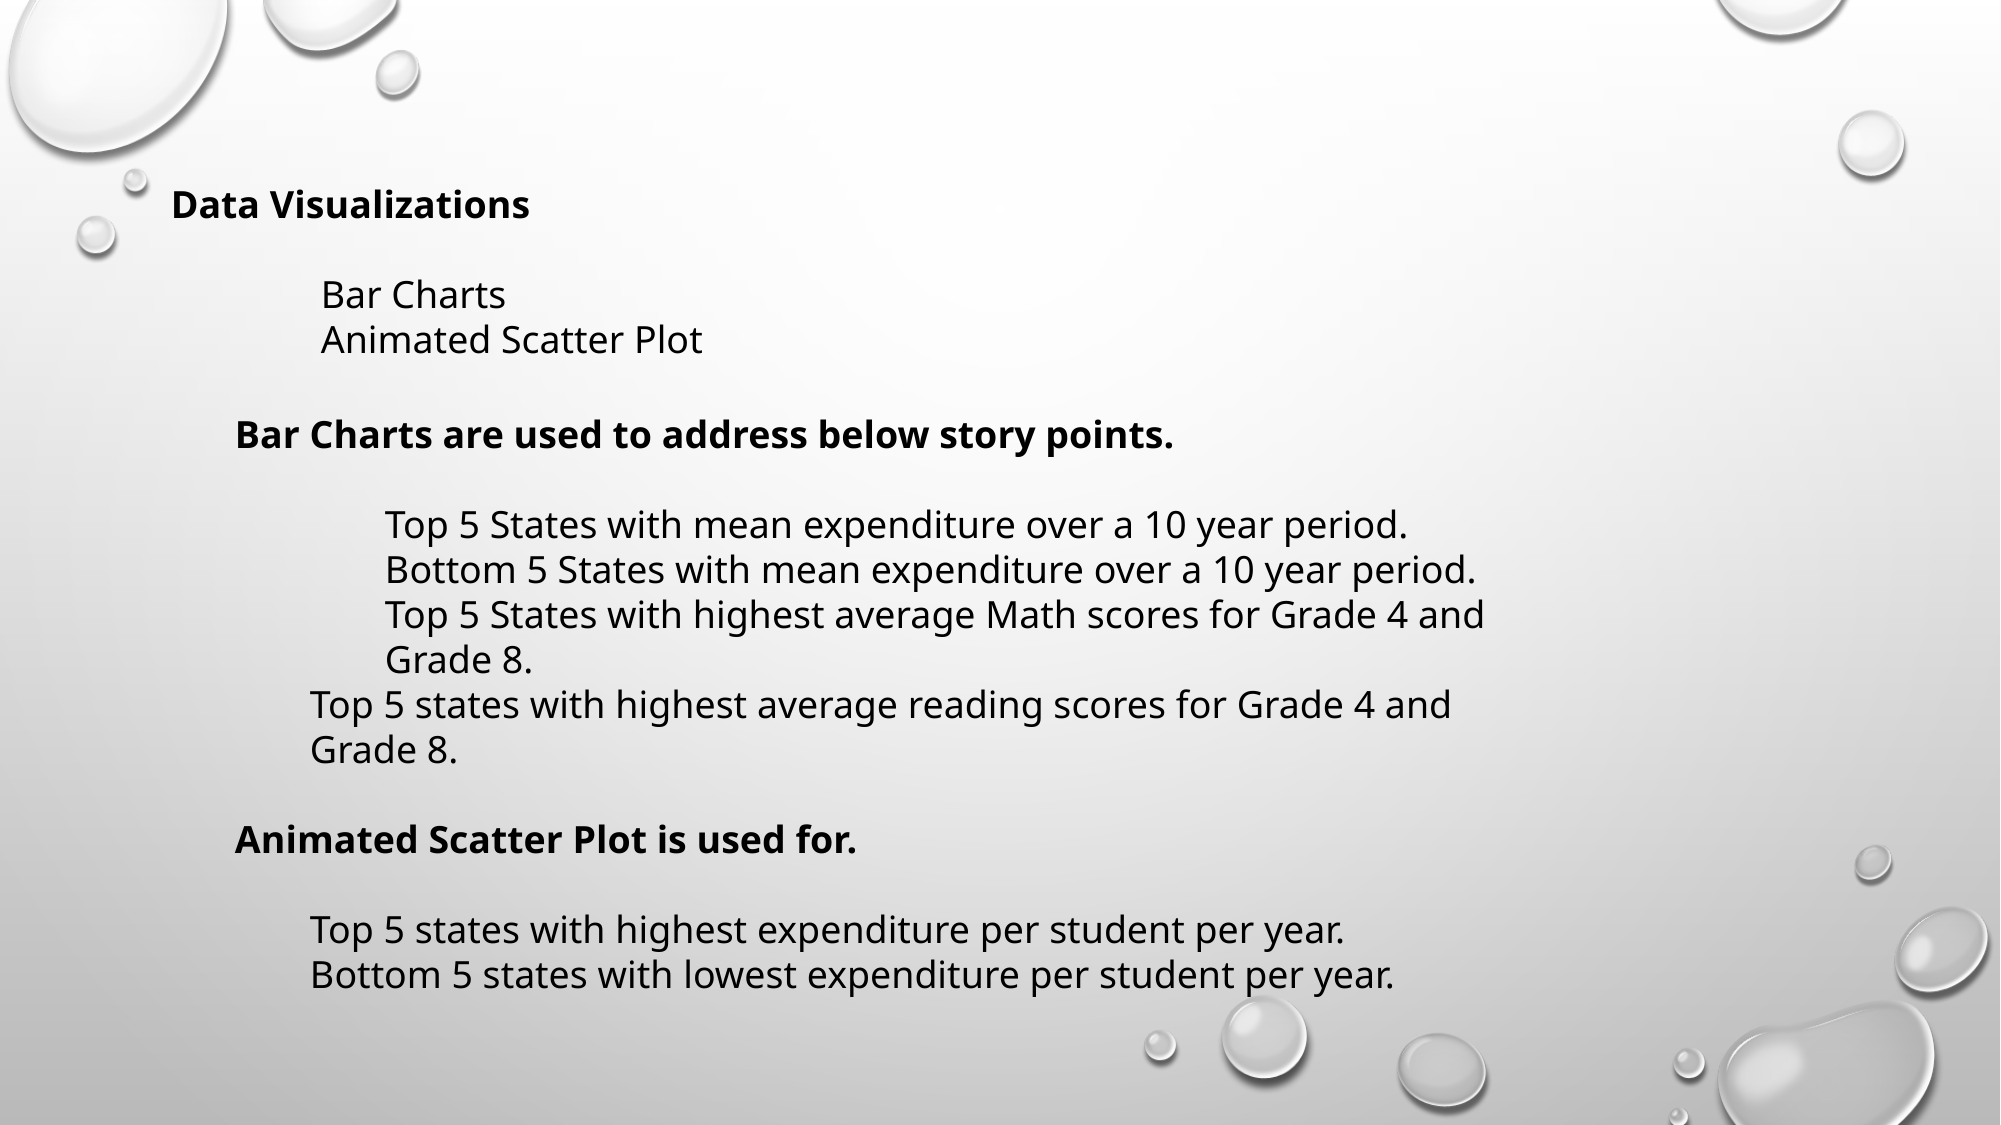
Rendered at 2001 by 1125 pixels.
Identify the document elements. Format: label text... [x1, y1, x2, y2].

picture [0, 0, 2000, 1125]
text_box Bar Charts are used to address below story points. Top 5 States with mean expenditure over a 10 year period. Bottom 5 States with mean expenditure over a 10 year period. Top 5 States with highest average Math scores for Grade 4 and Grade 8. Top 5 states with highest average reading scores for Grade 4 and Grade 8. Animated Scatter Plot is used for. Top 5 states with highest expenditure per student per year. Bottom 5 states with lowest expenditure per student per year. [220, 403, 1538, 1093]
text_box Data Visualizations Bar Charts Animated Scatter Plot [156, 173, 718, 369]
